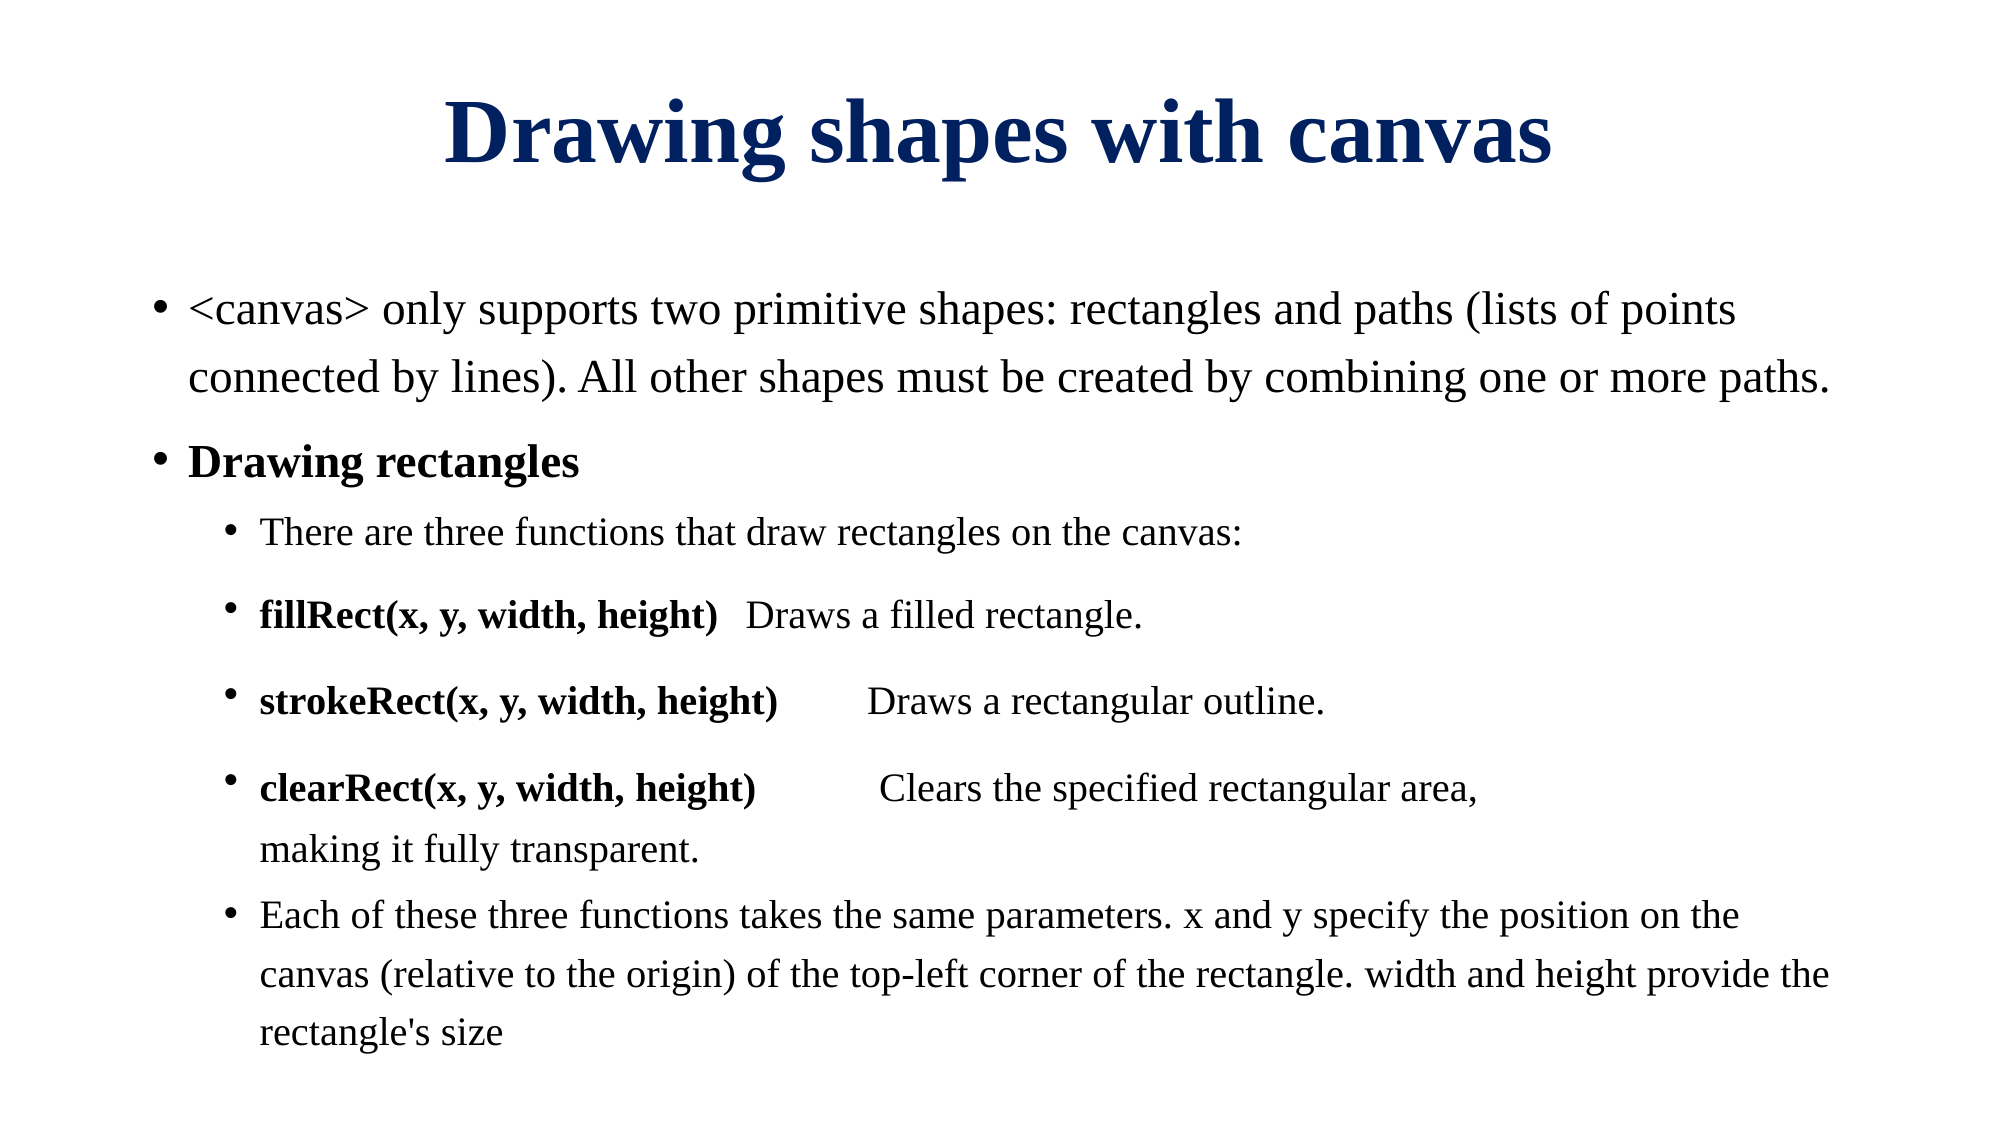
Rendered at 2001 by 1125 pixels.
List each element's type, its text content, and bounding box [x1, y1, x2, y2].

title Drawing shapes with canvas [137, 24, 1863, 242]
list <canvas> only supports two primitive shapes: rectangles and paths (lists of points connected by lines). All other shapes must be created by combining one or more paths. Drawing rectangles There are three functions that draw rectangles on the canvas: fillRect(x, y, width, height) Draws a filled rectangle. strokeRect(x, y, width, height) Draws a rectangular outline. clearRect(x, y, width, height) Clears the specified rectangular area, making it fully transparent. Each of these three functions takes the same parameters. x and y specify the position on the canvas (relative to the origin) of the top-left corner of the rectangle. width and height provide the rectangle's size [137, 259, 1863, 1091]
